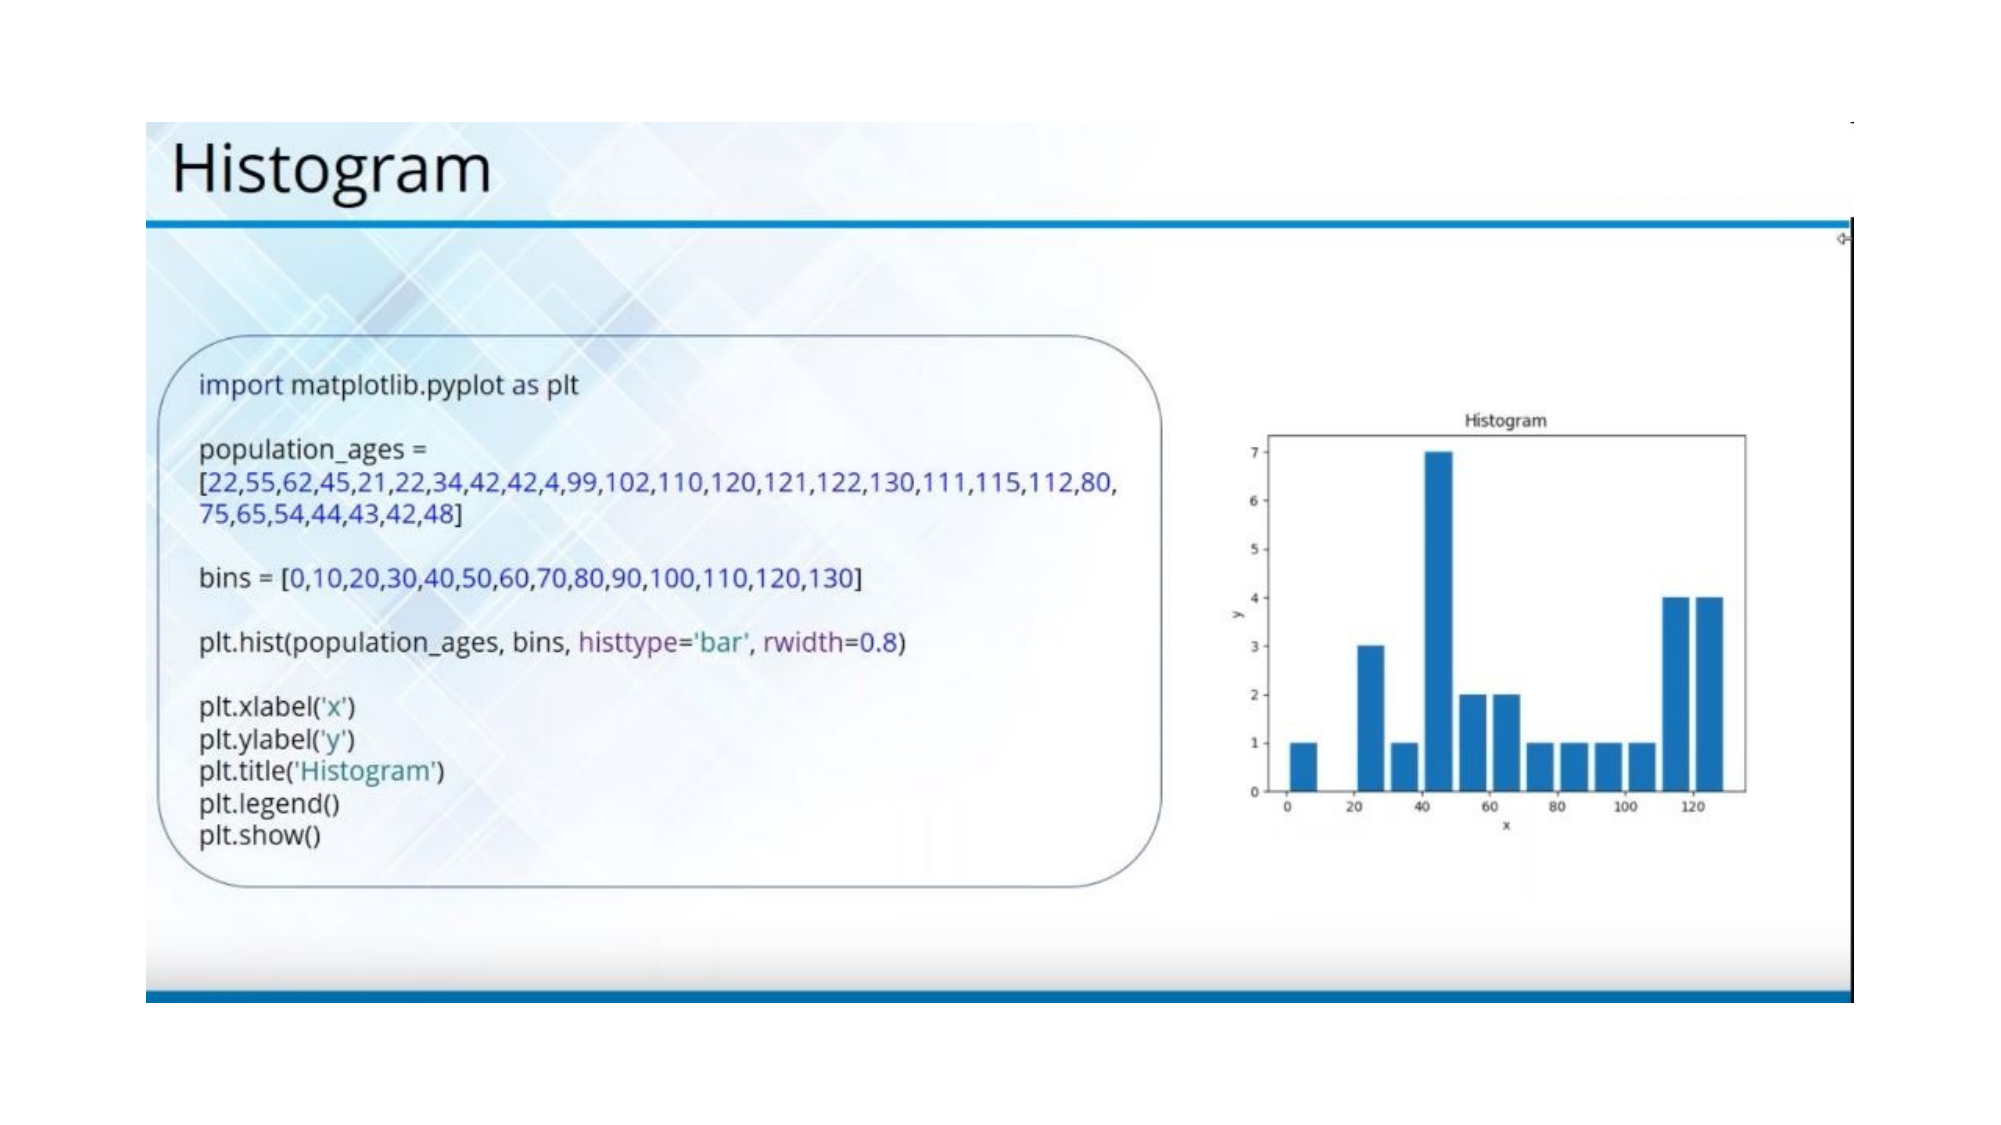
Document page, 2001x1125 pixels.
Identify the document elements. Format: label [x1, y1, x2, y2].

picture [146, 122, 1854, 1003]
